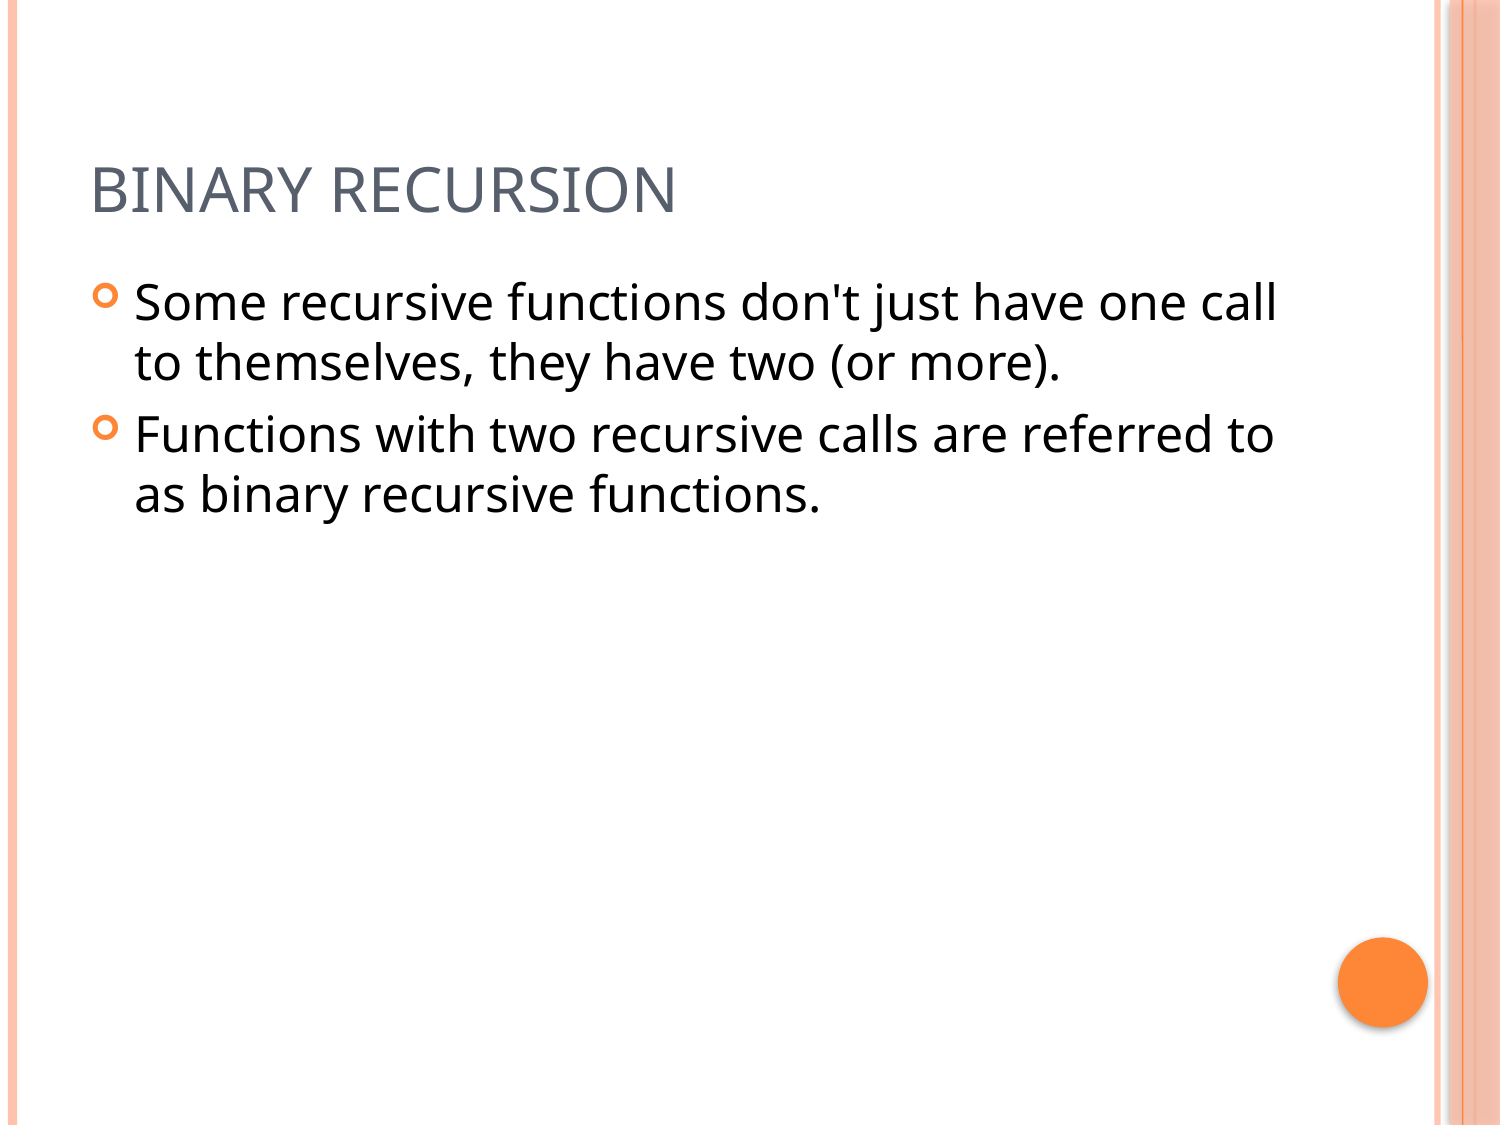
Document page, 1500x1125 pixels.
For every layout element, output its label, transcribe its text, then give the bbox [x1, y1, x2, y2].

list Some recursive functions don't just have one call to themselves, they have two (or more). Functions with two recursive calls are referred to as binary recursive functions. [75, 262, 1300, 1062]
title Binary recursion [75, 45, 1300, 233]
